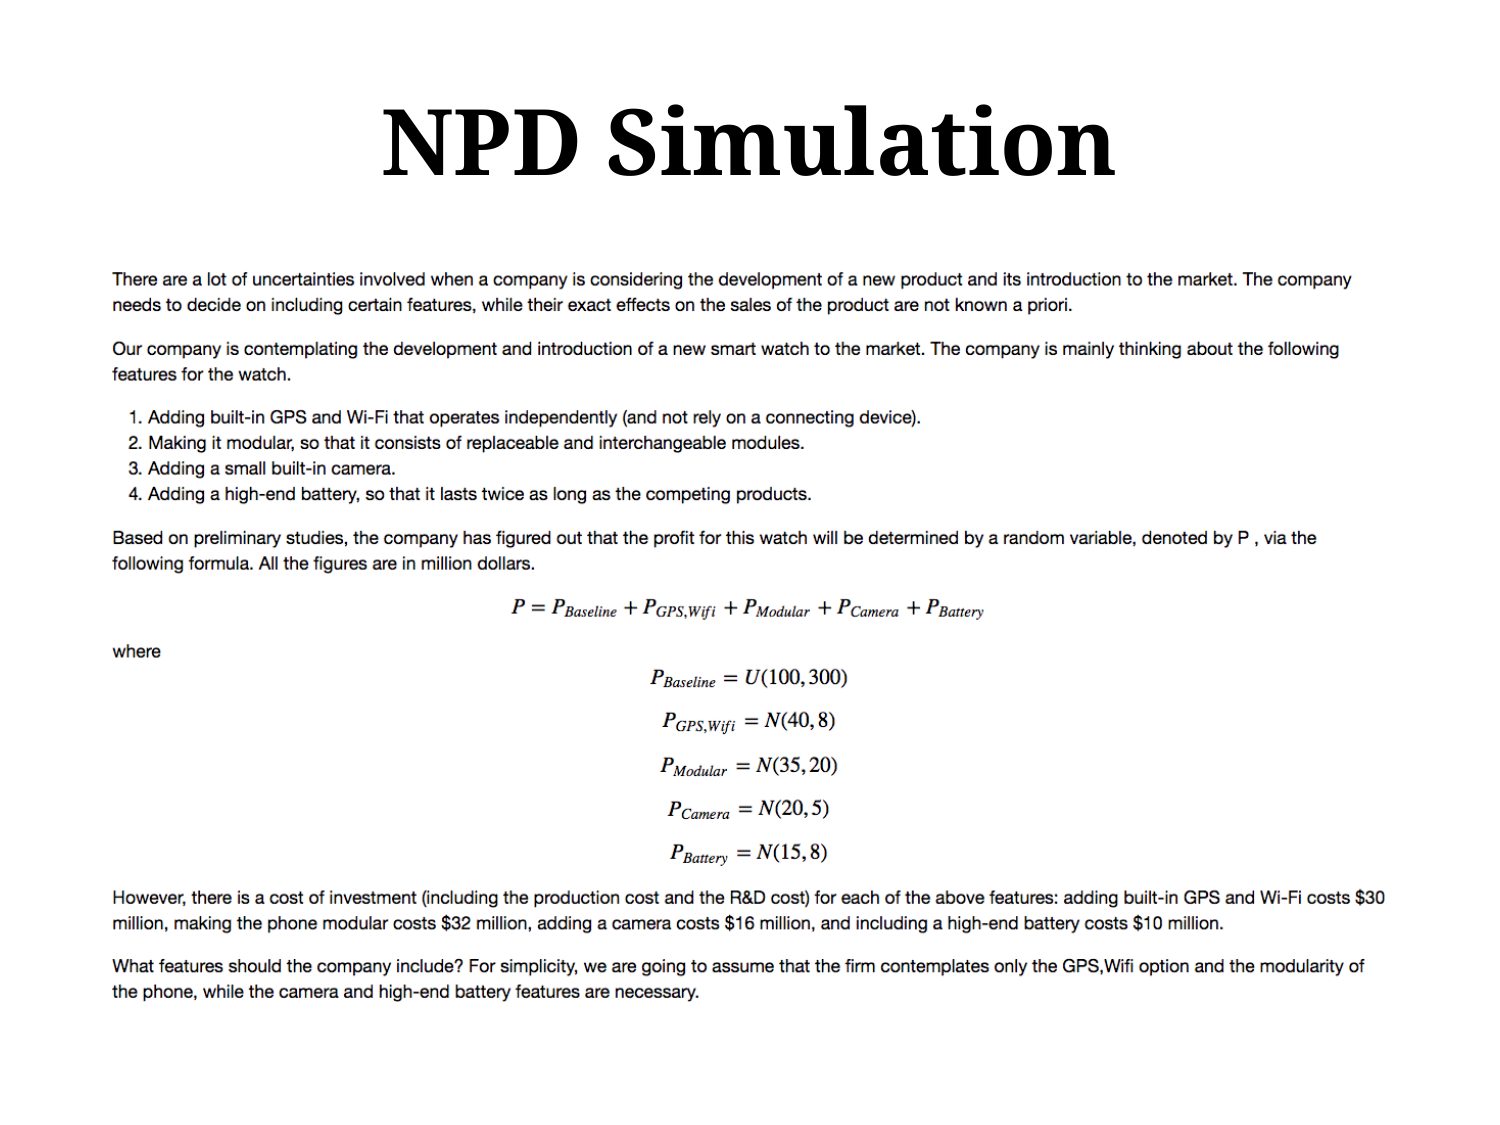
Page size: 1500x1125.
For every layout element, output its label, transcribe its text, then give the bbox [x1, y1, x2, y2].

title NPD Simulation [75, 45, 1425, 233]
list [74, 262, 1426, 1006]
